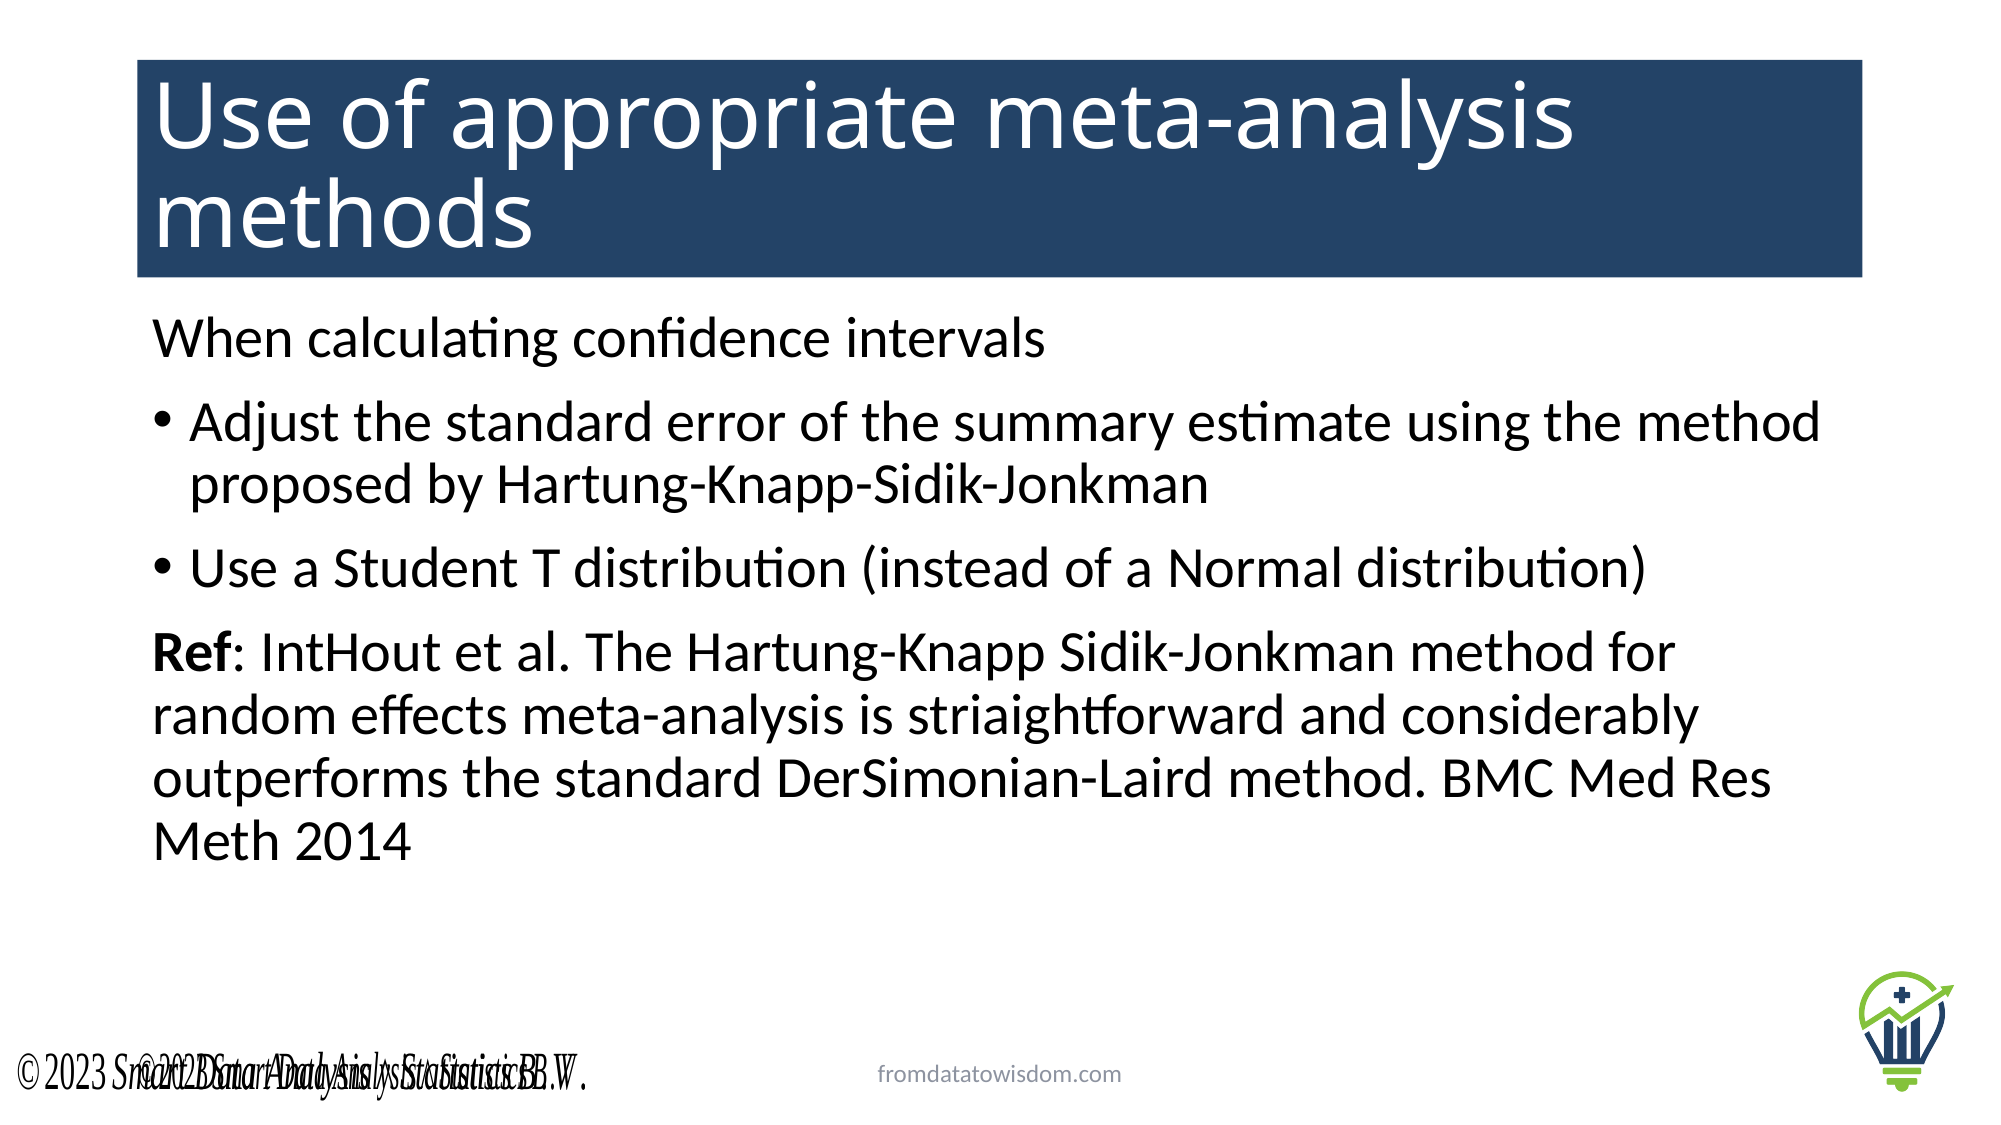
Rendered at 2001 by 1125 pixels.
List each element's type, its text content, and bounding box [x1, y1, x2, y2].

list When calculating confidence intervals Adjust the standard error of the summary estimate using the method proposed by Hartung-Knapp-Sidik-Jonkman Use a Student T distribution (instead of a Normal distribution) Ref: IntHout et al. The Hartung-Knapp Sidik-Jonkman method for random effects meta-analysis is striaightforward and considerably outperforms the standard DerSimonian-Laird method. BMC Med Res Meth 2014 [137, 299, 1863, 1014]
title Use of appropriate meta-analysis methods [137, 59, 1863, 278]
picture [1813, 938, 2000, 1125]
footer fromdatatowisdom.com [662, 1042, 1338, 1103]
